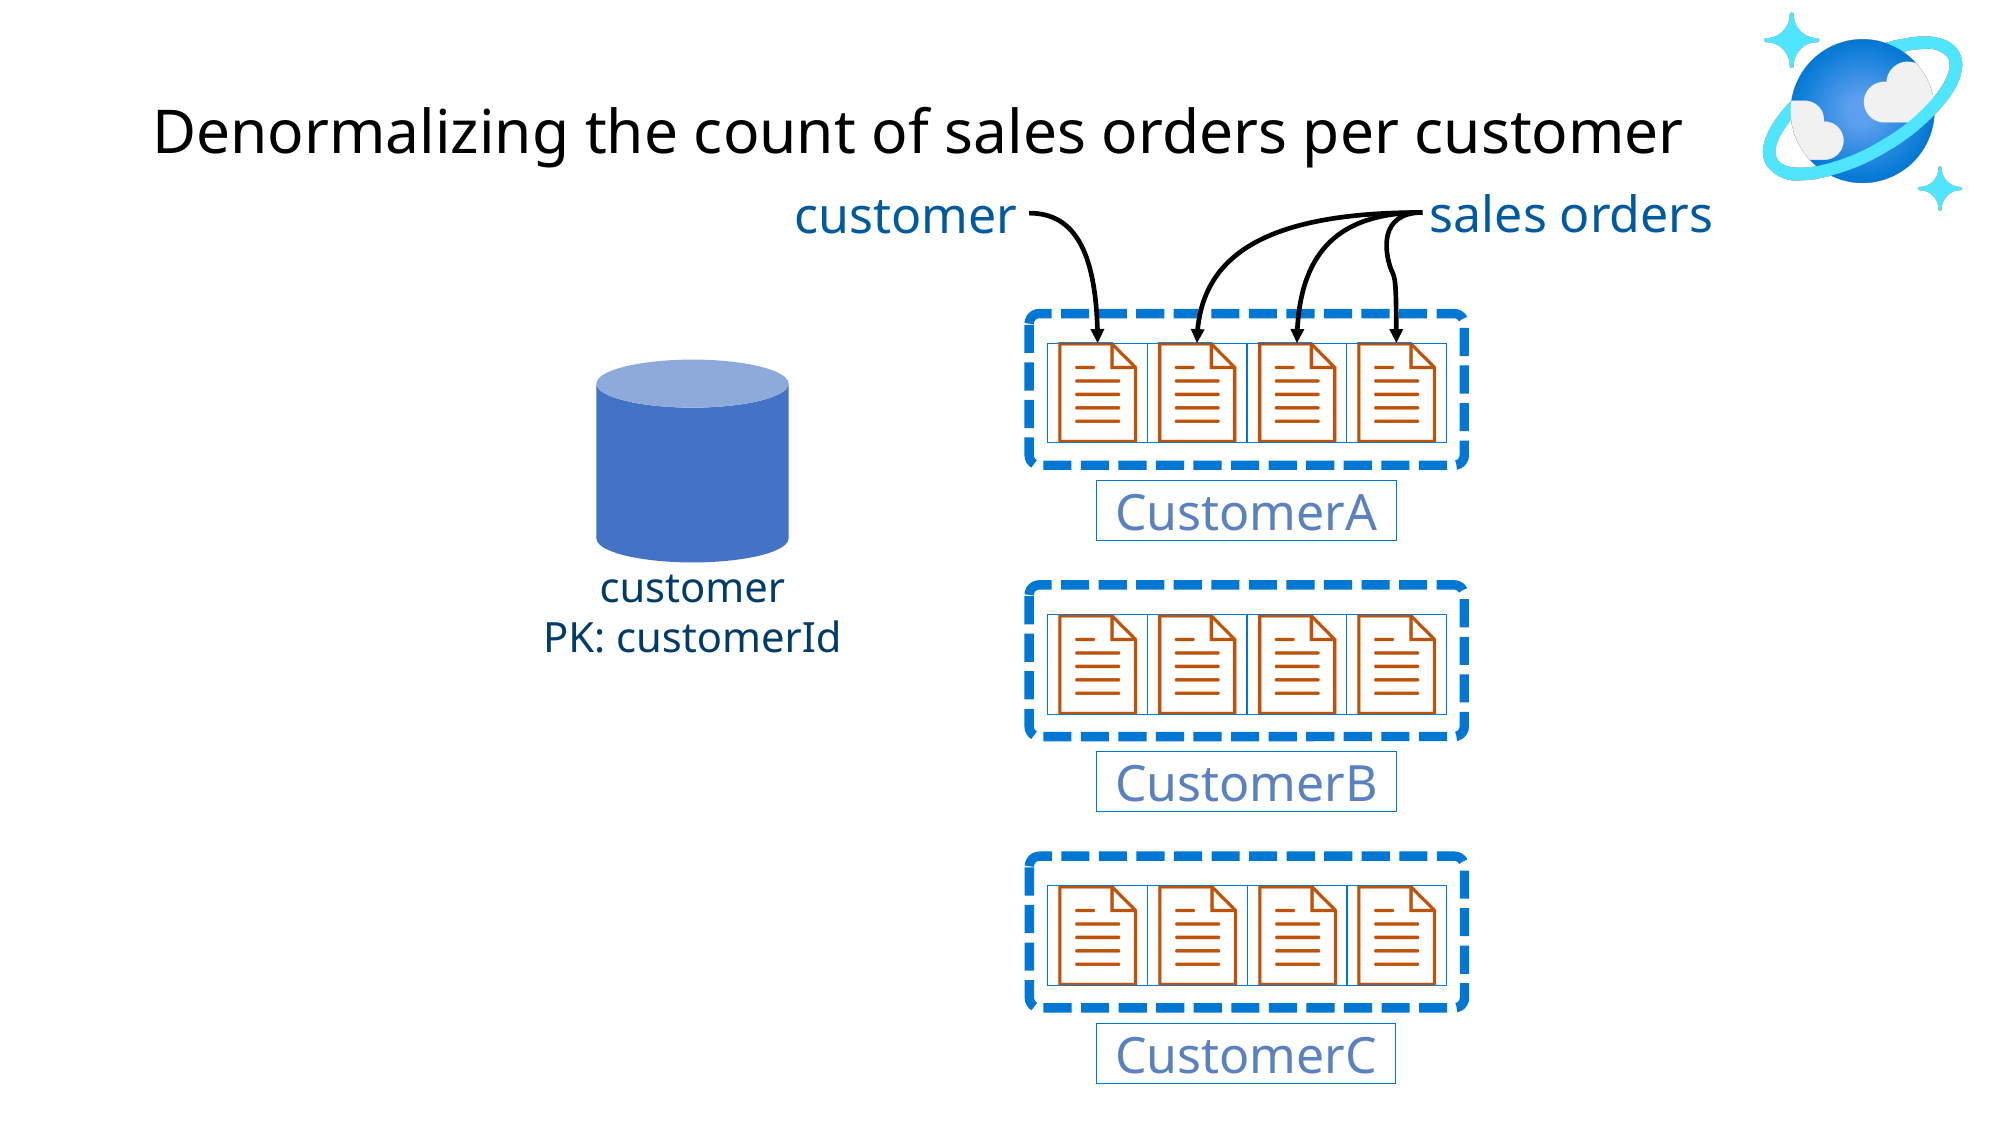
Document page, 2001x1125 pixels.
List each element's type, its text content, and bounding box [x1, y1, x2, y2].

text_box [1296, 212, 1396, 343]
title Denormalizing the count of sales orders per customer [137, 59, 1717, 208]
picture [1757, 6, 1968, 217]
text_box customer PK: customerId [595, 359, 790, 563]
text_box CustomerC [1096, 1023, 1396, 1084]
text_box [1028, 584, 1465, 738]
picture [1047, 343, 1447, 444]
text_box [1028, 313, 1465, 466]
text_box customer [783, 183, 1030, 244]
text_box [1196, 212, 1296, 343]
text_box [1029, 213, 1098, 343]
picture [1047, 614, 1447, 715]
text_box CustomerB [1096, 751, 1397, 812]
text_box sales orders [1422, 182, 1722, 243]
text_box CustomerA [1096, 480, 1397, 541]
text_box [1396, 212, 1423, 343]
picture [1047, 885, 1447, 986]
text_box [1028, 855, 1466, 1009]
